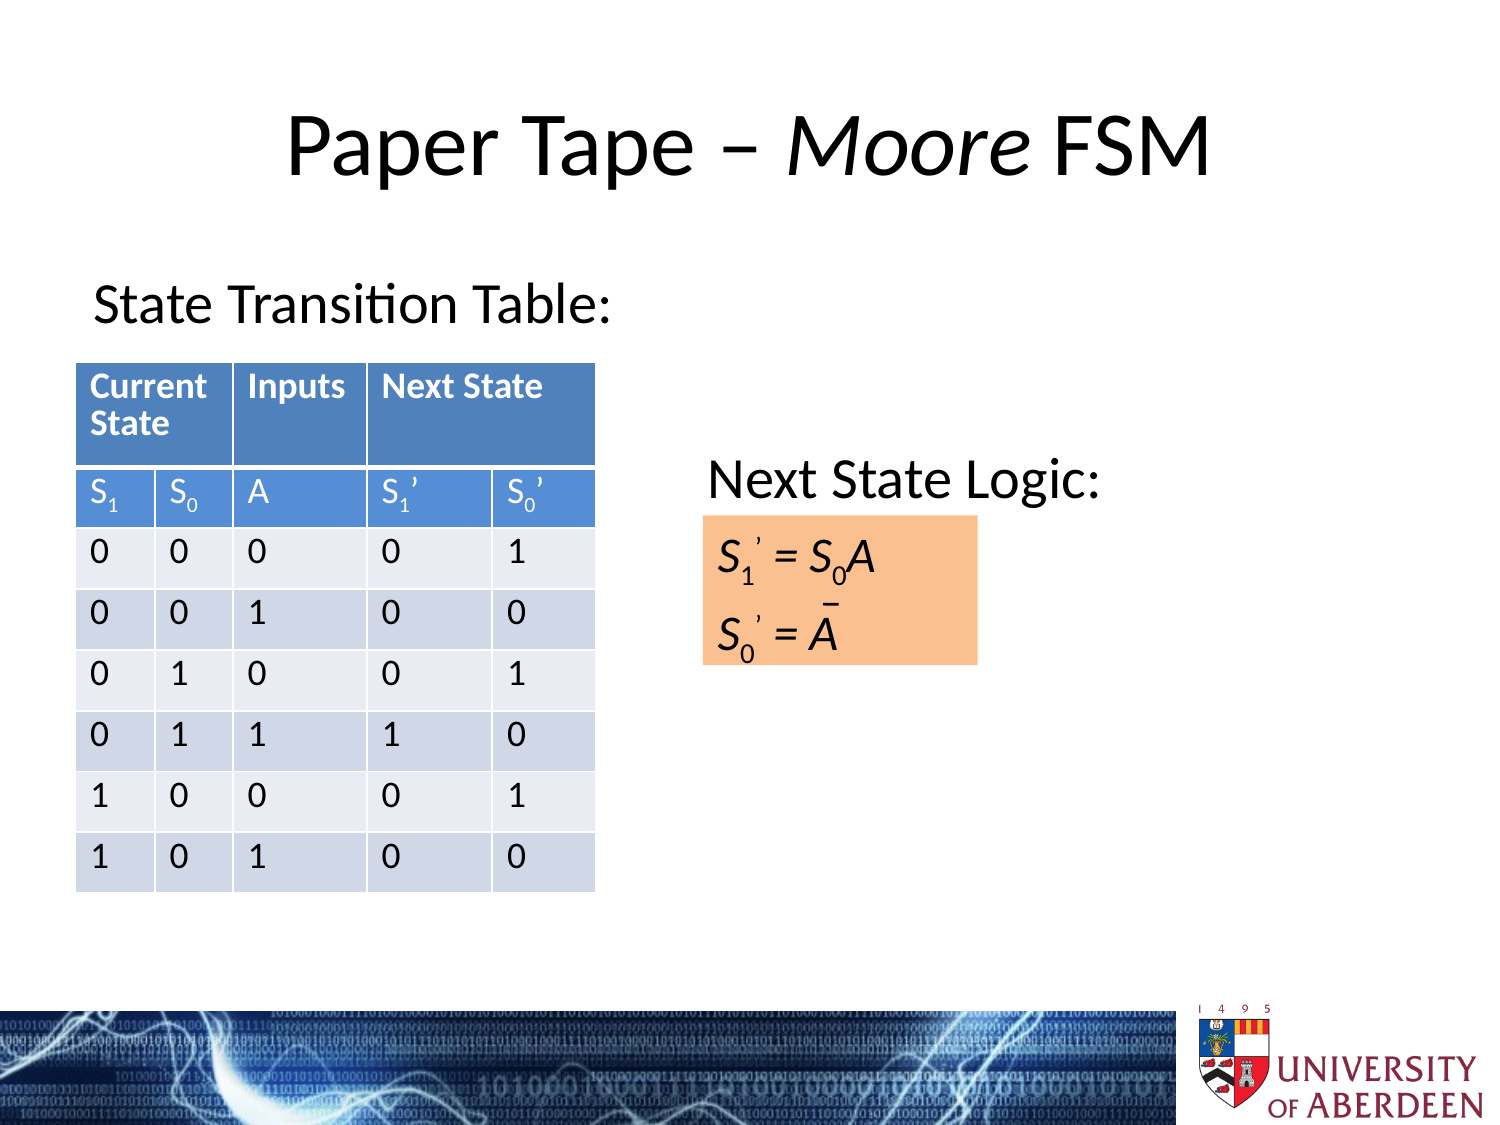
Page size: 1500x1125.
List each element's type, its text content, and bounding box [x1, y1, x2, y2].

table_header Next State [368, 363, 595, 465]
table_cell 1 [234, 833, 366, 892]
table_cell A [234, 470, 366, 527]
table_cell 0 [156, 590, 232, 649]
table_cell S0’ [493, 470, 595, 527]
table_cell 0 [368, 833, 491, 892]
title Paper Tape – Moore FSM [75, 45, 1425, 233]
table_cell 1 [76, 833, 154, 892]
table_cell S0 [156, 470, 232, 527]
table_cell 0 [76, 529, 154, 588]
table_cell 0 [234, 529, 366, 588]
table_cell 0 [493, 833, 595, 892]
table_cell 0 [156, 529, 232, 588]
table_cell 0 [156, 833, 232, 892]
table_cell 0 [234, 772, 366, 831]
table_cell 0 [368, 651, 491, 710]
table_cell 0 [76, 590, 154, 649]
table_cell 0 [493, 590, 595, 649]
table_cell 1 [368, 712, 491, 771]
table_cell 0 [368, 529, 491, 588]
text_box Next State Logic: [693, 432, 1117, 518]
table_cell S1’ [368, 470, 491, 527]
text_box State Transition Table: [78, 257, 628, 343]
table_header Current State [76, 363, 232, 465]
table_cell 1 [156, 712, 232, 771]
table_cell 1 [493, 529, 595, 588]
table_cell 1 [234, 590, 366, 649]
table_header Inputs [234, 363, 366, 465]
table_cell 1 [493, 772, 595, 831]
table_cell 0 [76, 712, 154, 771]
table_cell 1 [493, 651, 595, 710]
table_cell 0 [493, 712, 595, 771]
table_cell 1 [76, 772, 154, 831]
table_cell 0 [234, 651, 366, 710]
table_cell 0 [76, 651, 154, 710]
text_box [702, 514, 978, 666]
table_cell 0 [156, 772, 232, 831]
table_cell 1 [234, 712, 366, 771]
table_cell S1 [76, 470, 154, 527]
table_cell 0 [368, 590, 491, 649]
table_cell 0 [368, 772, 491, 831]
table_cell 1 [156, 651, 232, 710]
picture [0, 1011, 1176, 1125]
